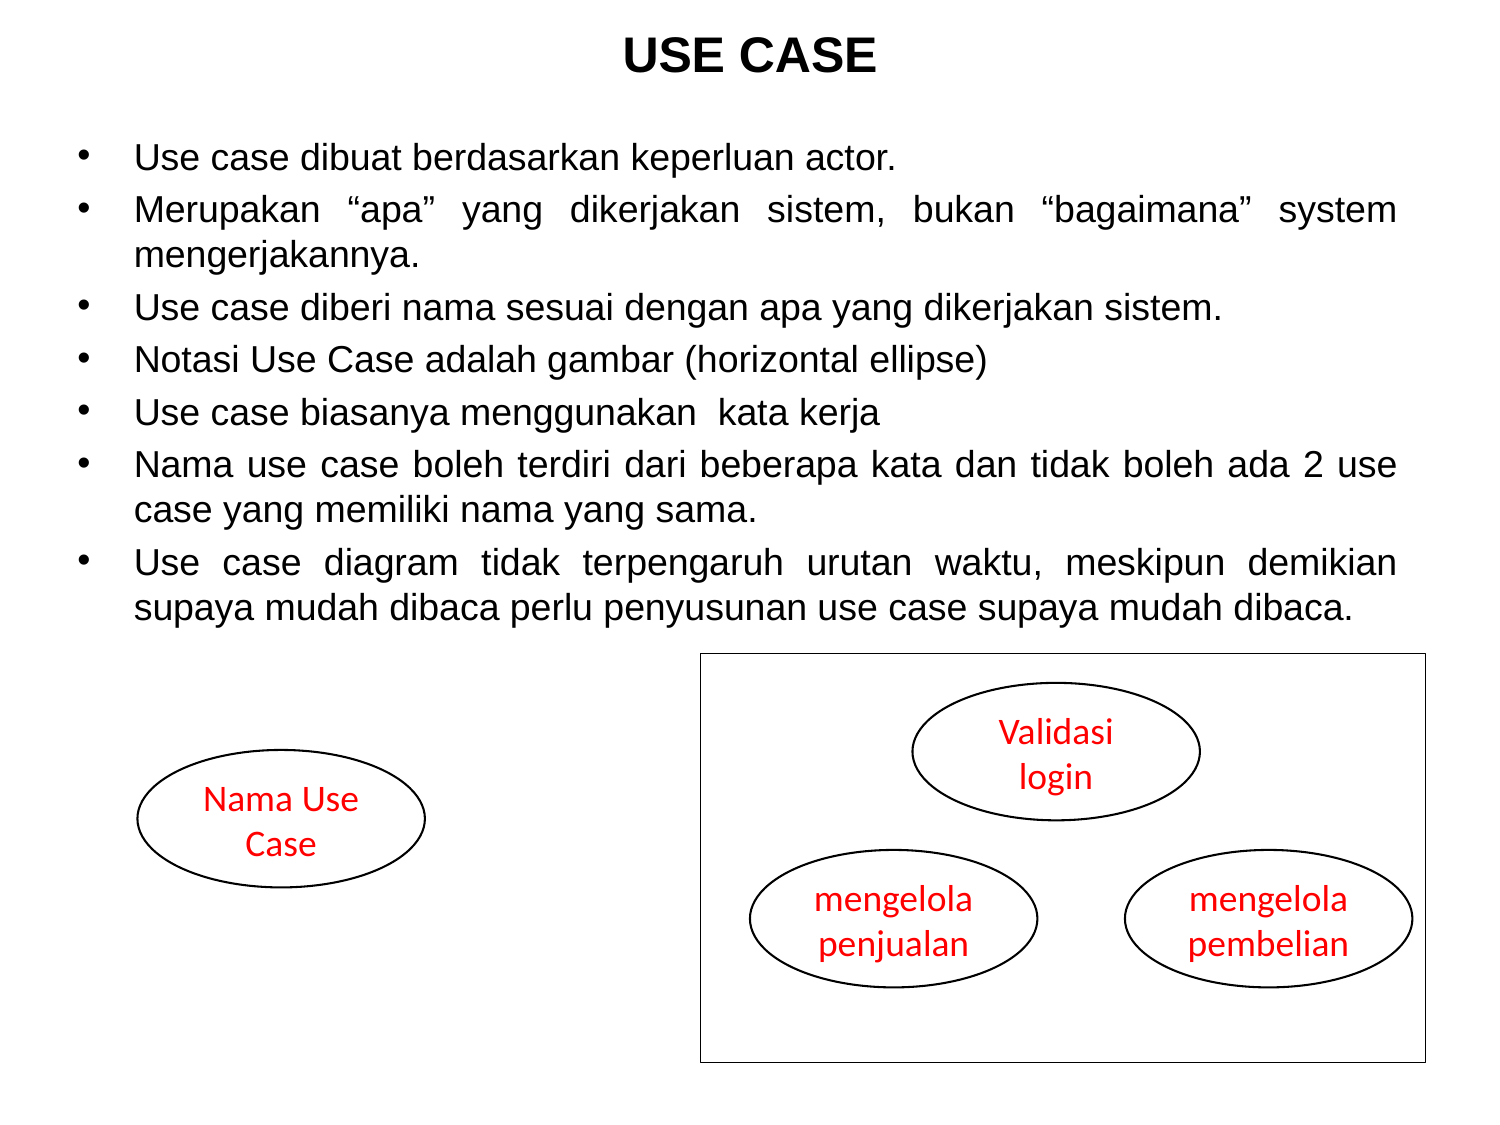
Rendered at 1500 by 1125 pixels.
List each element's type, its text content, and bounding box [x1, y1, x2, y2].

text_box Use case dibuat berdasarkan keperluan actor. Merupakan “apa” yang dikerjakan sistem, bukan “bagaimana” system mengerjakannya. Use case diberi nama sesuai dengan apa yang dikerjakan sistem. Notasi Use Case adalah gambar (horizontal ellipse) Use case biasanya menggunakan kata kerja Nama use case boleh terdiri dari beberapa kata dan tidak boleh ada 2 use case yang memiliki nama yang sama. Use case diagram tidak terpengaruh urutan waktu, meskipun demikian supaya mudah dibaca perlu penyusunan use case supaya mudah dibaca. [62, 125, 1413, 675]
title USE CASE [74, 24, 1426, 81]
text_box [698, 651, 1427, 1064]
text_box Nama Use Case [135, 747, 427, 890]
